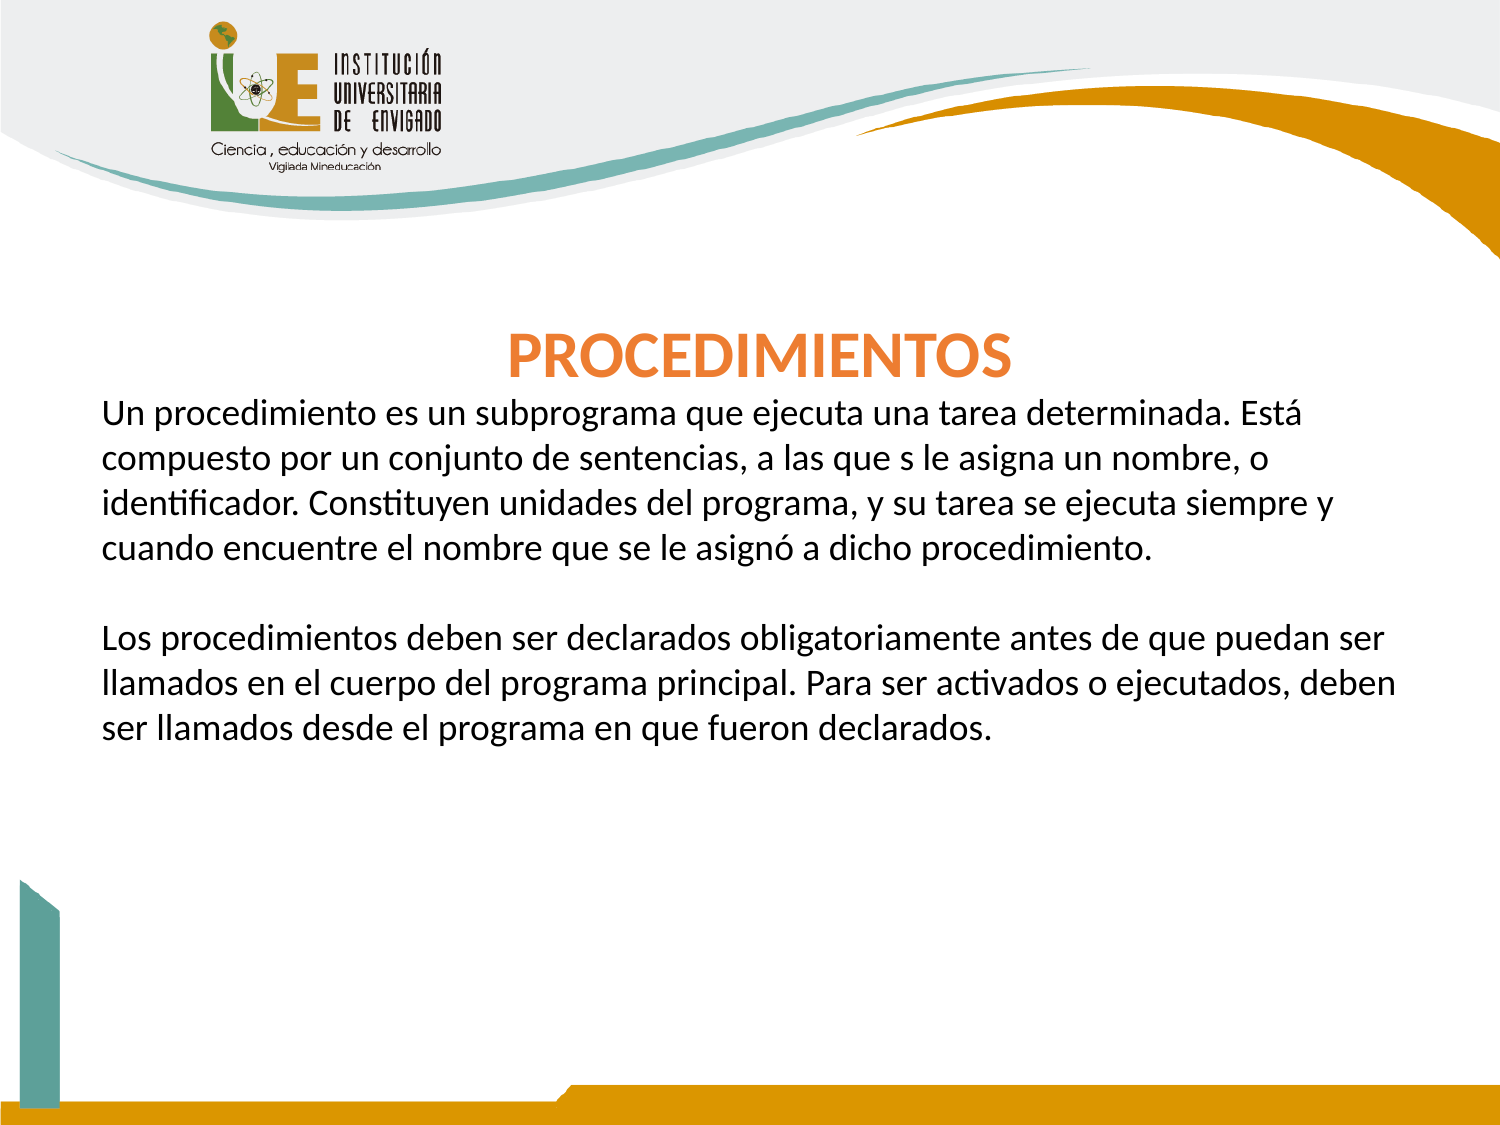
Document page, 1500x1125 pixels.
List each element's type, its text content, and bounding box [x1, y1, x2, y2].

text_box Un procedimiento es un subprograma que ejecuta una tarea determinada. Está compuesto por un conjunto de sentencias, a las que s le asigna un nombre, o identificador. Constituyen unidades del programa, y su tarea se ejecuta siempre y cuando encuentre el nombre que se le asignó a dicho procedimiento. Los procedimientos deben ser declarados obligatoriamente antes de que puedan ser llamados en el cuerpo del programa principal. Para ser activados o ejecutados, deben ser llamados desde el programa en que fueron declarados. [86, 380, 1434, 756]
text_box PROCEDIMIENTOS [20, 297, 1500, 398]
picture [0, 862, 1500, 1125]
picture [0, 0, 1500, 266]
